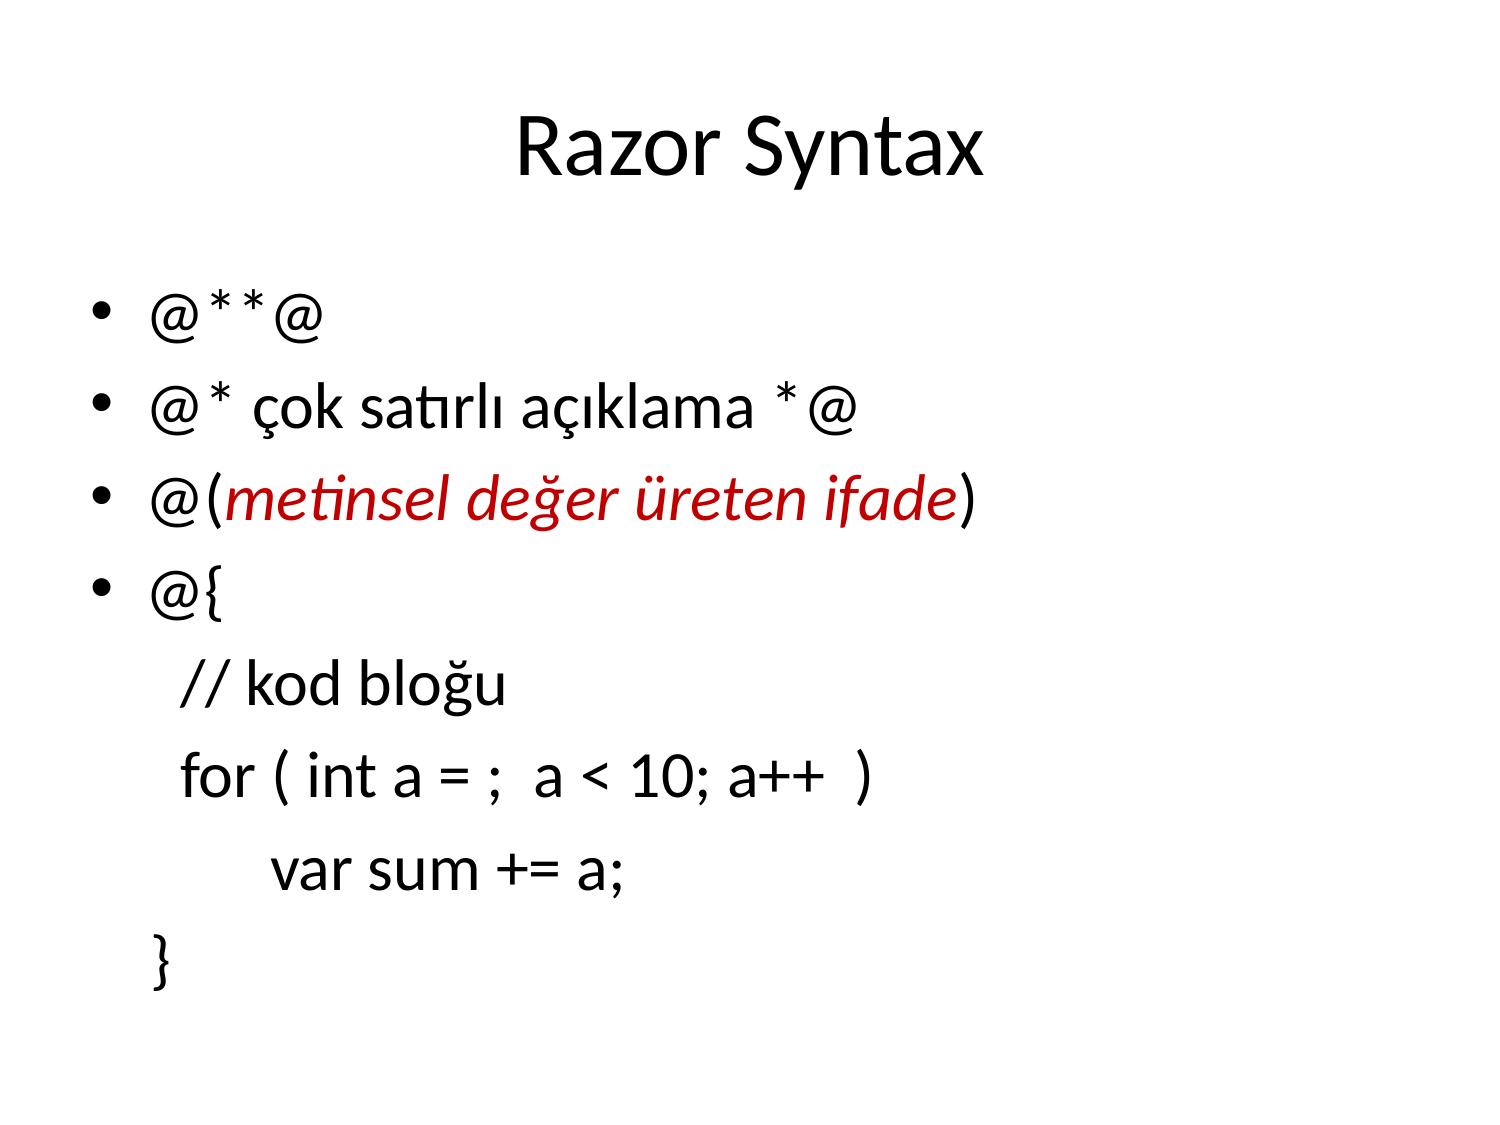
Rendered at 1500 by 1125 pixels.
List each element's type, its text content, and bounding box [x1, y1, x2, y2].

title Razor Syntax [75, 45, 1425, 233]
list @**@ @* çok satırlı açıklama *@ @(metinsel değer üreten ifade) @{ // kod bloğu for ( int a = ; a < 10; a++ ) var sum += a; } [75, 262, 1425, 1005]
